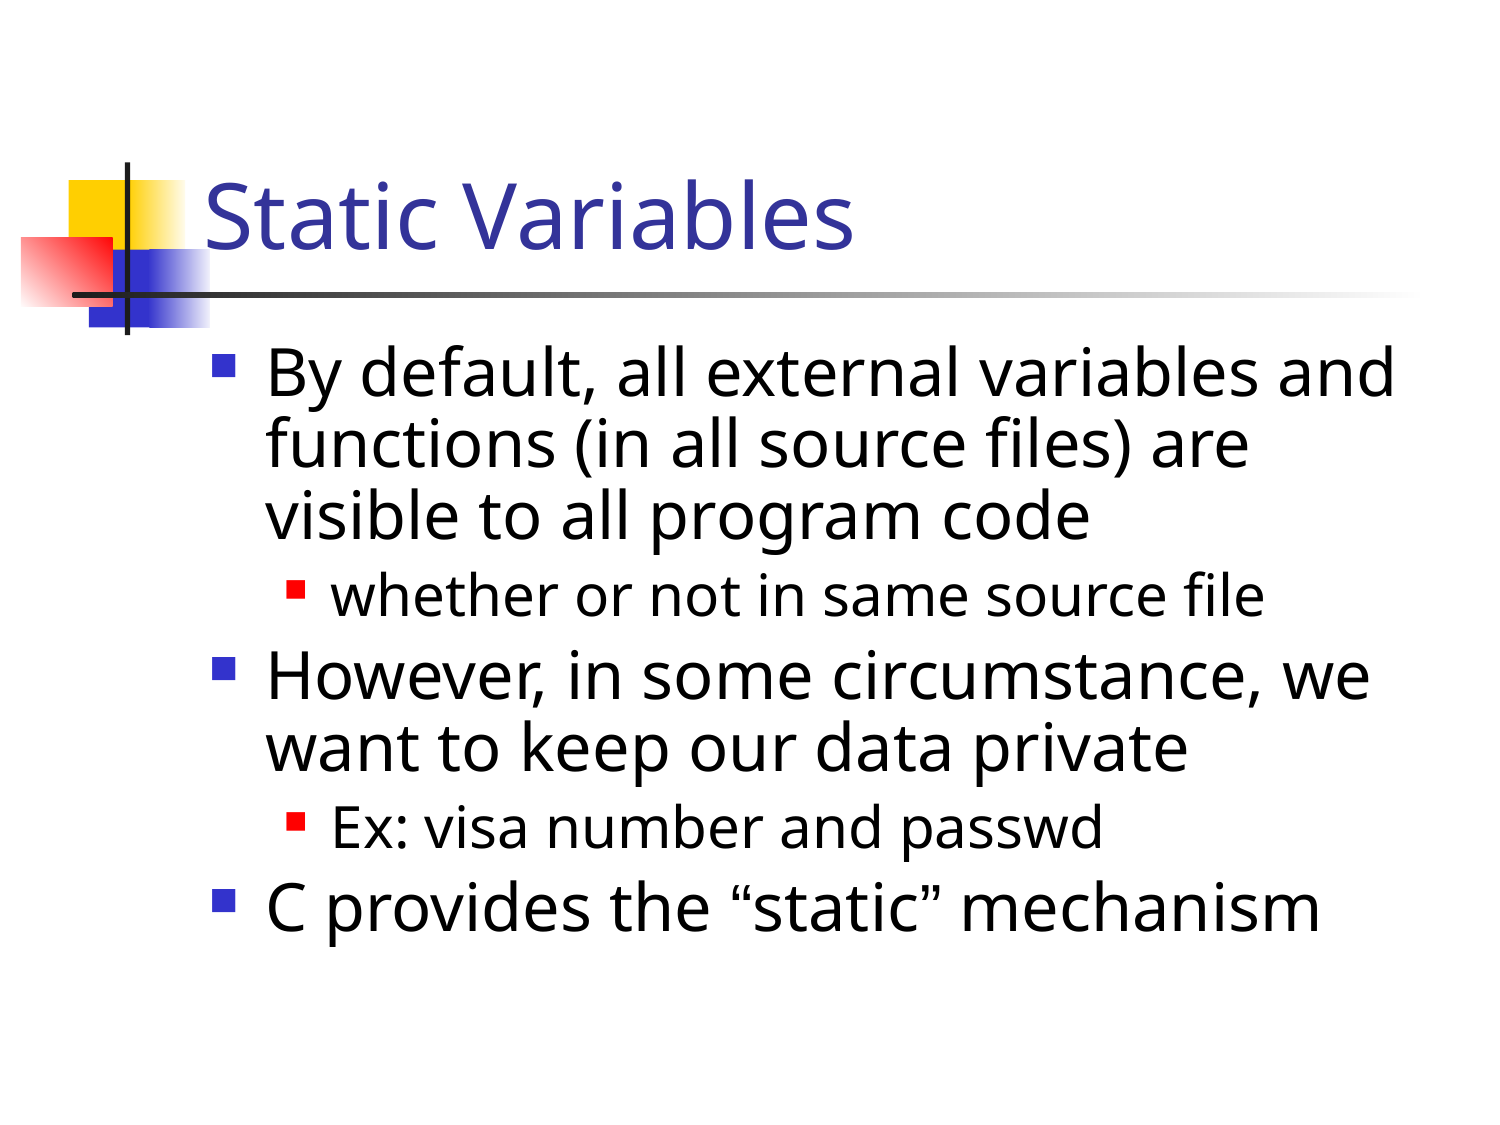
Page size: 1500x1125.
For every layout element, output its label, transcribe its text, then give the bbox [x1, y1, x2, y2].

list By default, all external variables and functions (in all source files) are visible to all program code whether or not in same source file However, in some circumstance, we want to keep our data private Ex: visa number and passwd C provides the “static” mechanism [193, 331, 1469, 1006]
title Static Variables [188, 35, 1468, 275]
